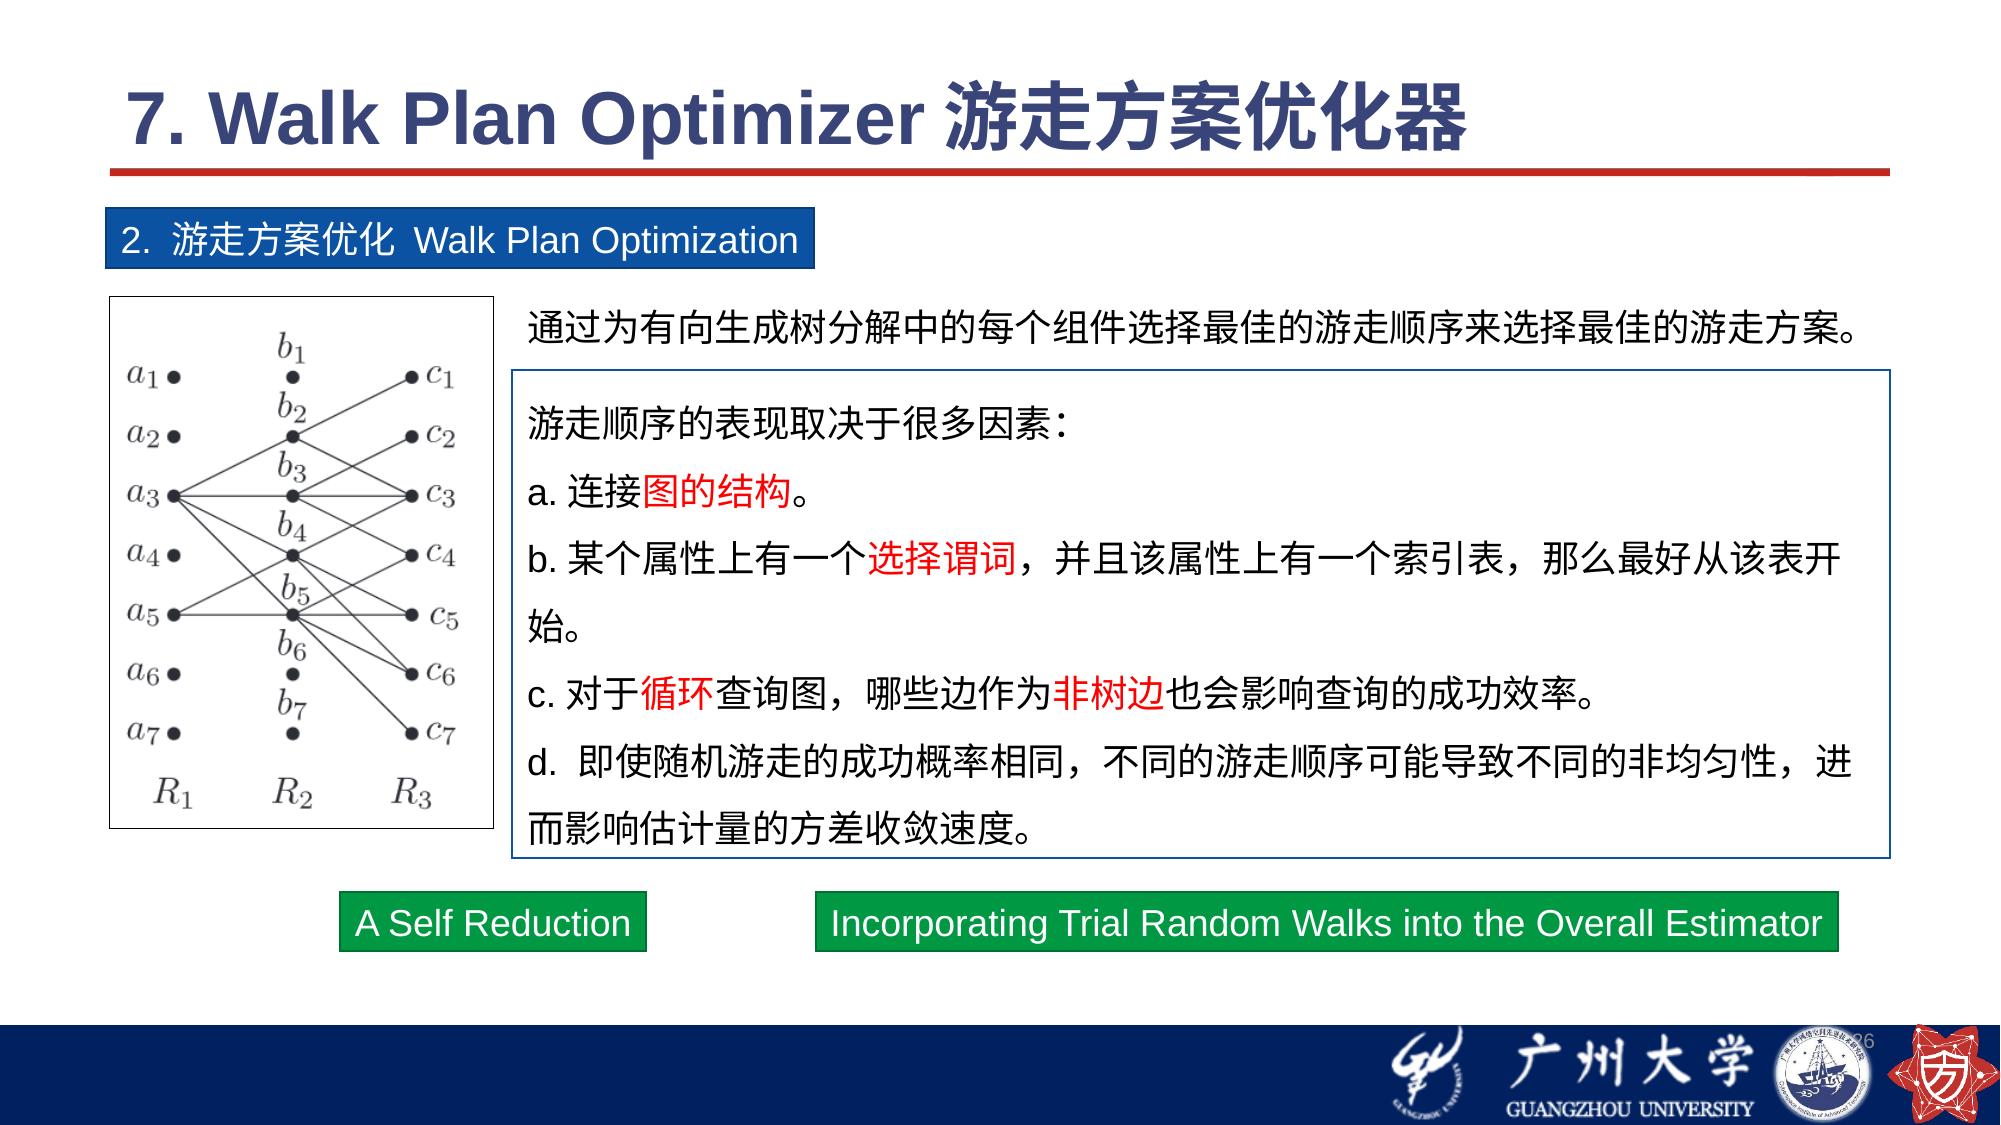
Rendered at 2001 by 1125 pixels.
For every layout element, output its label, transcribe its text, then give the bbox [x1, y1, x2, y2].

slide_number 26 [1412, 1022, 1890, 1057]
title 7. Walk Plan Optimizer游走方案优化器 [109, 0, 1890, 169]
text_box 通过为有向生成树分解中的每个组件选择最佳的游走顺序来选择最佳的游走方案。 [512, 296, 1890, 357]
text_box Incorporating Trial Random Walks into the Overall Estimator [815, 891, 1839, 952]
text_box 游走顺序的表现取决于很多因素： a.连接图的结构。 b.某个属性上有一个选择谓词，并且该属性上有一个索引表，那么最好从该表开始。 c.对于循环查询图，哪些边作为非树边也会影响查询的成功效率。 d. 即使随机游走的成功概率相同，不同的游走顺序可能导致不同的非均匀性，进而影响估计量的方差收敛速度。 [511, 369, 1891, 859]
picture [109, 296, 494, 829]
picture [1378, 1013, 2001, 1125]
text_box 2. 游走方案优化 Walk Plan Optimization [105, 207, 815, 269]
text_box A Self Reduction [339, 891, 647, 952]
